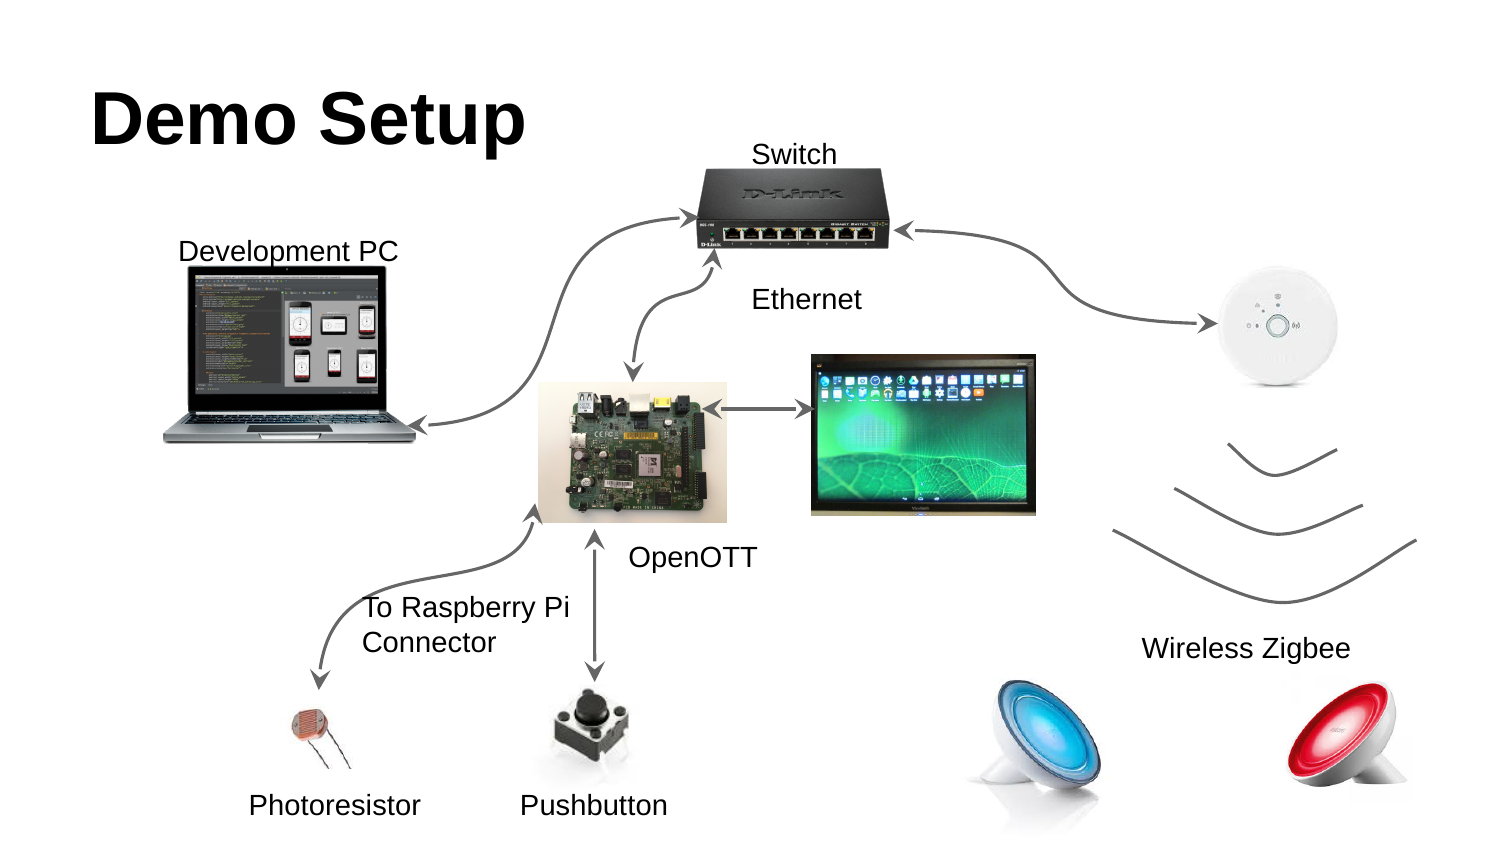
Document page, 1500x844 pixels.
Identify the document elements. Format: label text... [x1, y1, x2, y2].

text_box Development PC [163, 217, 404, 263]
text_box Ethernet [745, 281, 895, 332]
title Demo Setup [75, 33, 1425, 175]
picture [529, 675, 651, 797]
text_box To Raspberry Pi Connector [525, 573, 919, 640]
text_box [406, 217, 700, 426]
text_box [1227, 443, 1338, 476]
text_box Switch [736, 120, 1309, 187]
picture [162, 265, 416, 444]
picture [538, 381, 727, 524]
picture [1282, 670, 1413, 802]
picture [680, 145, 906, 273]
text_box Photoresistor Pushbutton [233, 771, 806, 839]
picture [279, 689, 359, 769]
picture [810, 354, 1036, 517]
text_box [893, 229, 1219, 324]
text_box OpenOTT [613, 522, 1186, 590]
picture [1119, 261, 1436, 388]
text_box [333, 488, 521, 705]
text_box [1186, 532, 1417, 603]
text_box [606, 273, 741, 357]
text_box Wireless Zigbee [1126, 614, 1500, 682]
text_box [1174, 488, 1363, 535]
picture [954, 665, 1134, 844]
